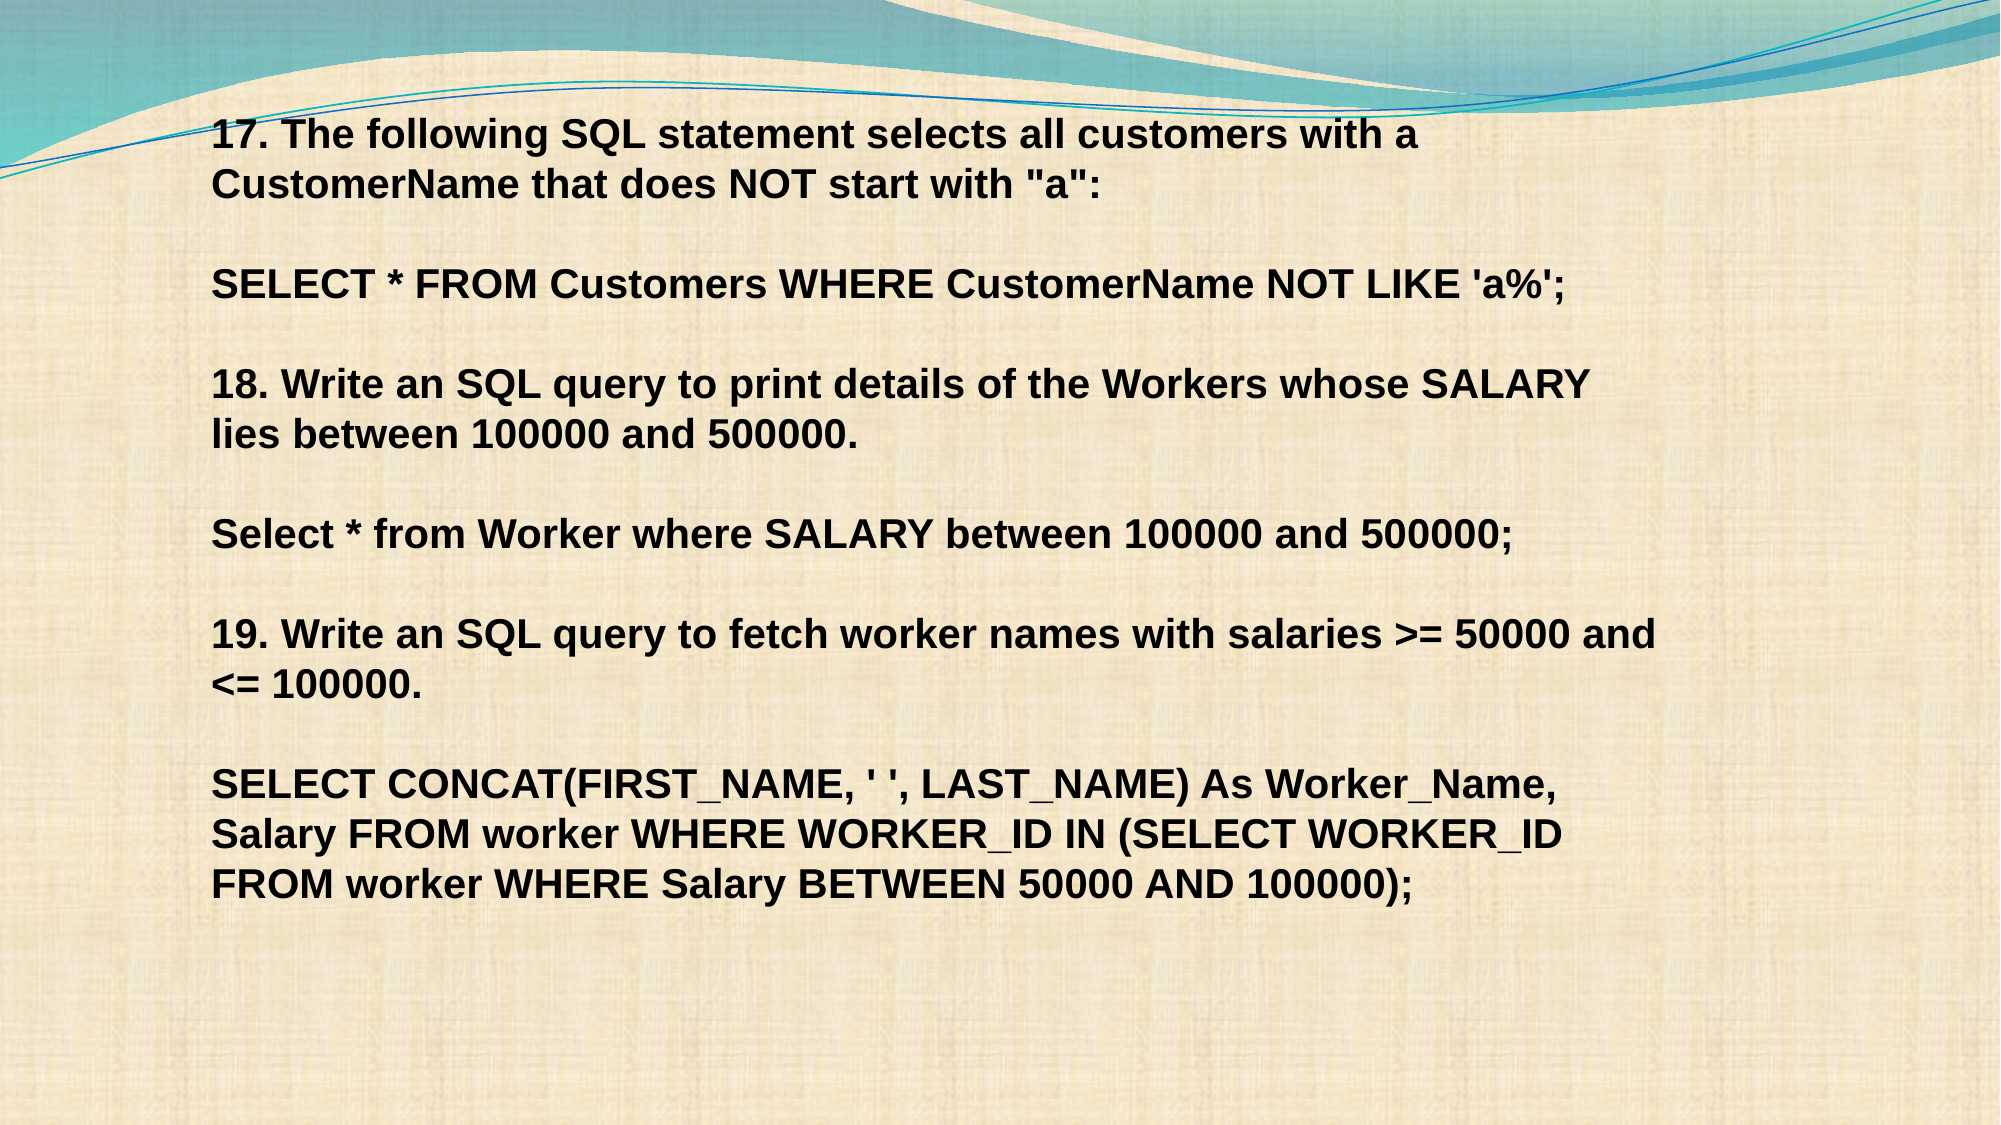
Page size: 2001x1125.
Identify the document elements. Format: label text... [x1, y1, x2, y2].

text_box 17. The following SQL statement selects all customers with a CustomerName that does NOT start with "a": SELECT * FROM Customers WHERE CustomerName NOT LIKE 'a%'; 18. Write an SQL query to print details of the Workers whose SALARY lies between 100000 and 500000. Select * from Worker where SALARY between 100000 and 500000; 19. Write an SQL query to fetch worker names with salaries >= 50000 and <= 100000. SELECT CONCAT(FIRST_NAME, ' ', LAST_NAME) As Worker_Name, Salary FROM worker WHERE WORKER_ID IN (SELECT WORKER_ID FROM worker WHERE Salary BETWEEN 50000 AND 100000); [196, 99, 1681, 915]
